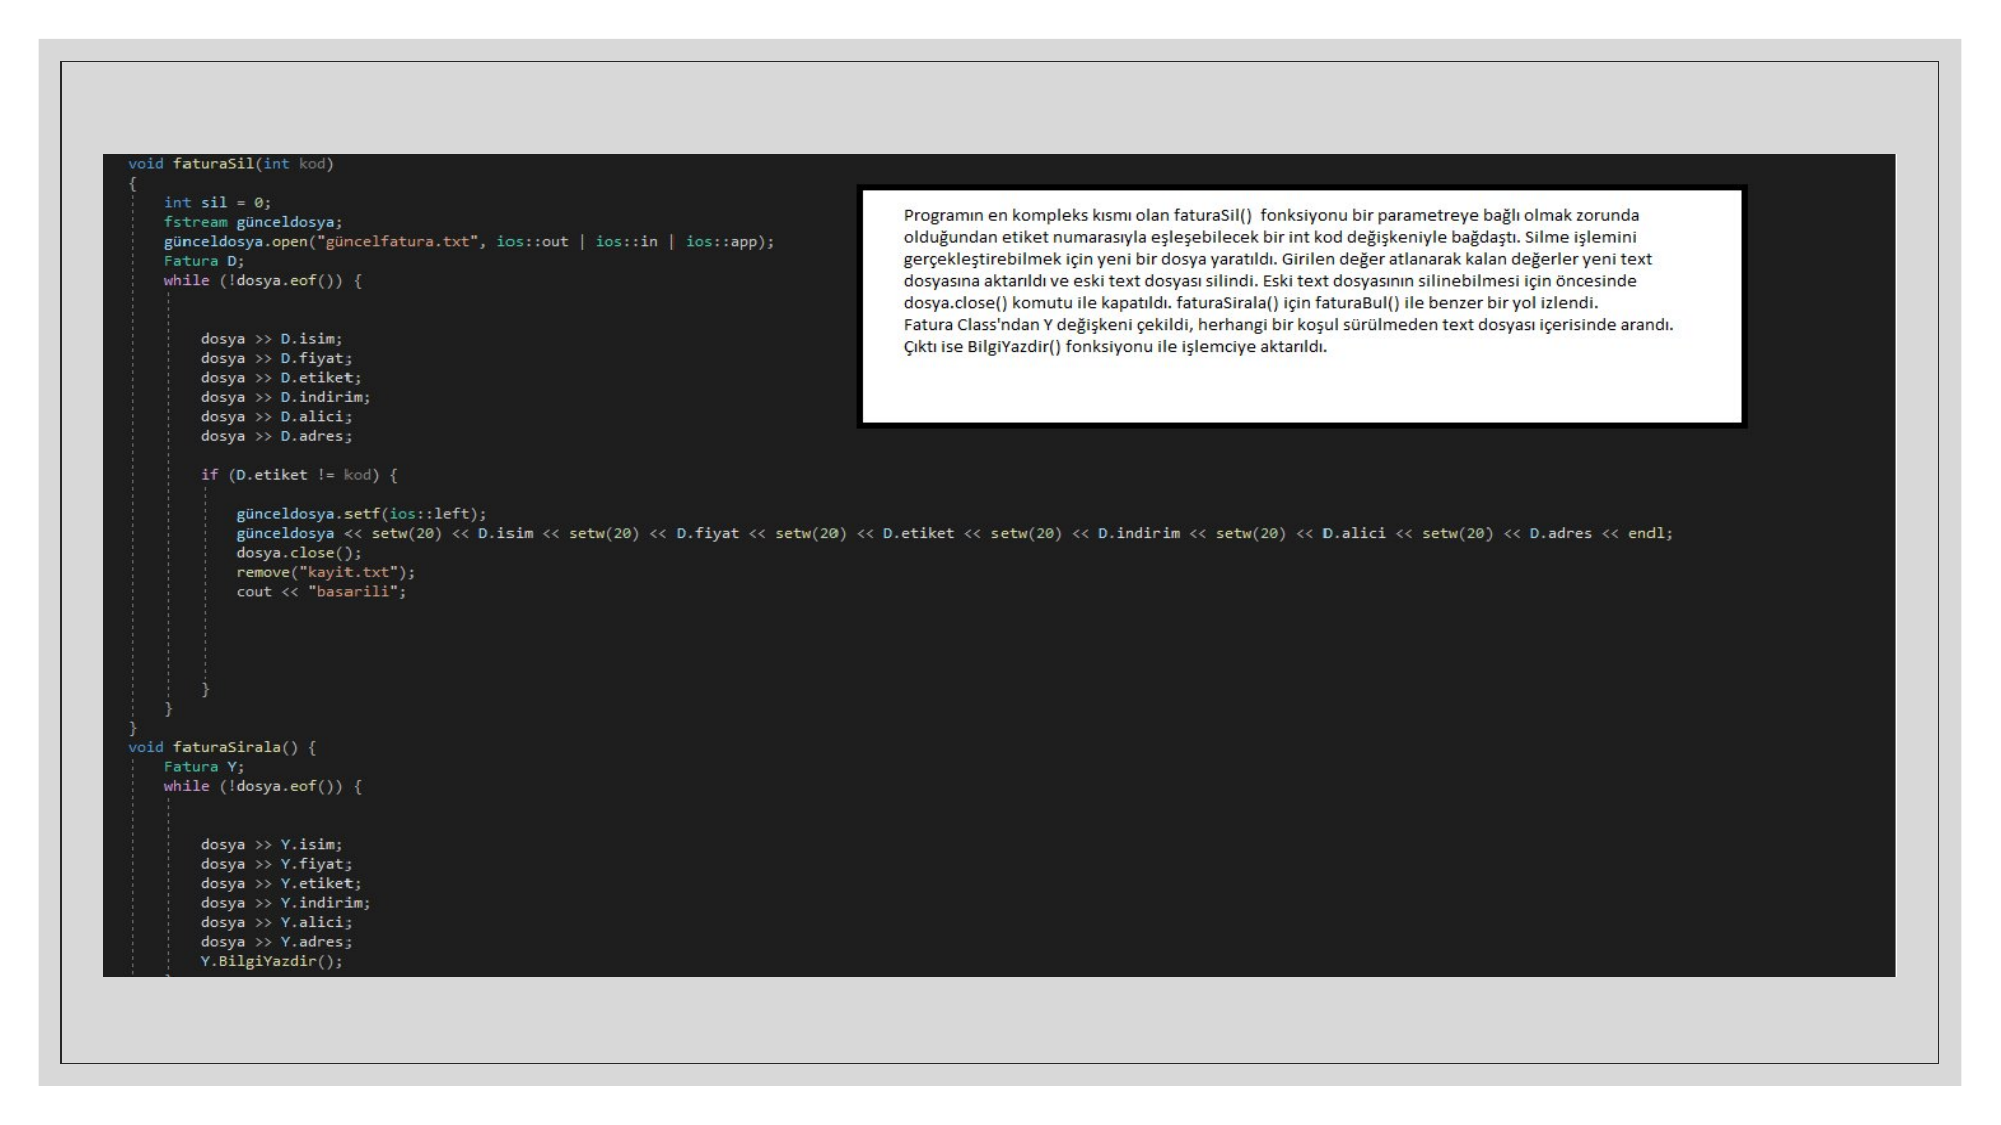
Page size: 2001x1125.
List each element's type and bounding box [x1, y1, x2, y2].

list [103, 154, 1897, 977]
